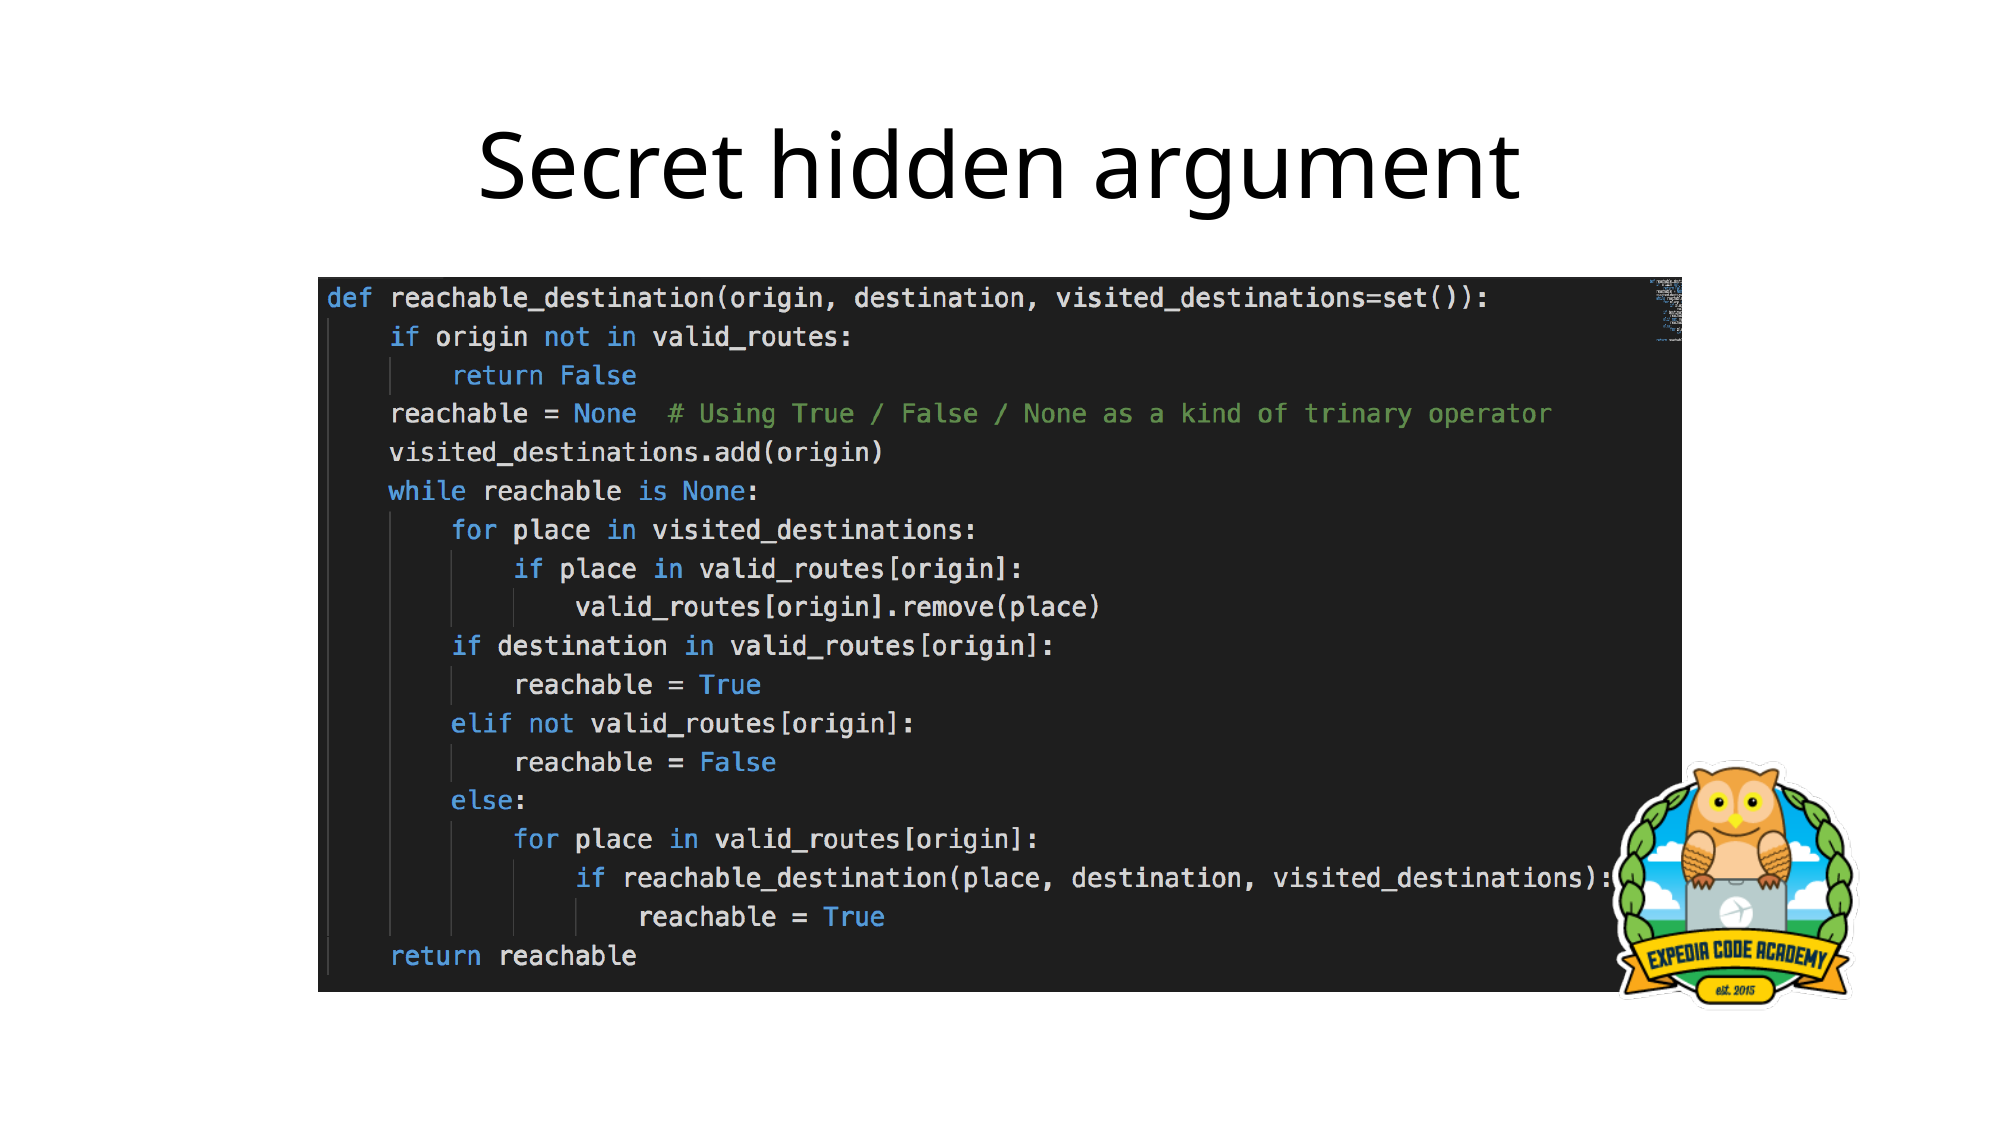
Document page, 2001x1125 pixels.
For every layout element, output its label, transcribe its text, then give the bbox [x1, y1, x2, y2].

title Secret hidden argument [137, 59, 1863, 278]
picture [1607, 758, 1863, 1014]
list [318, 277, 1682, 992]
